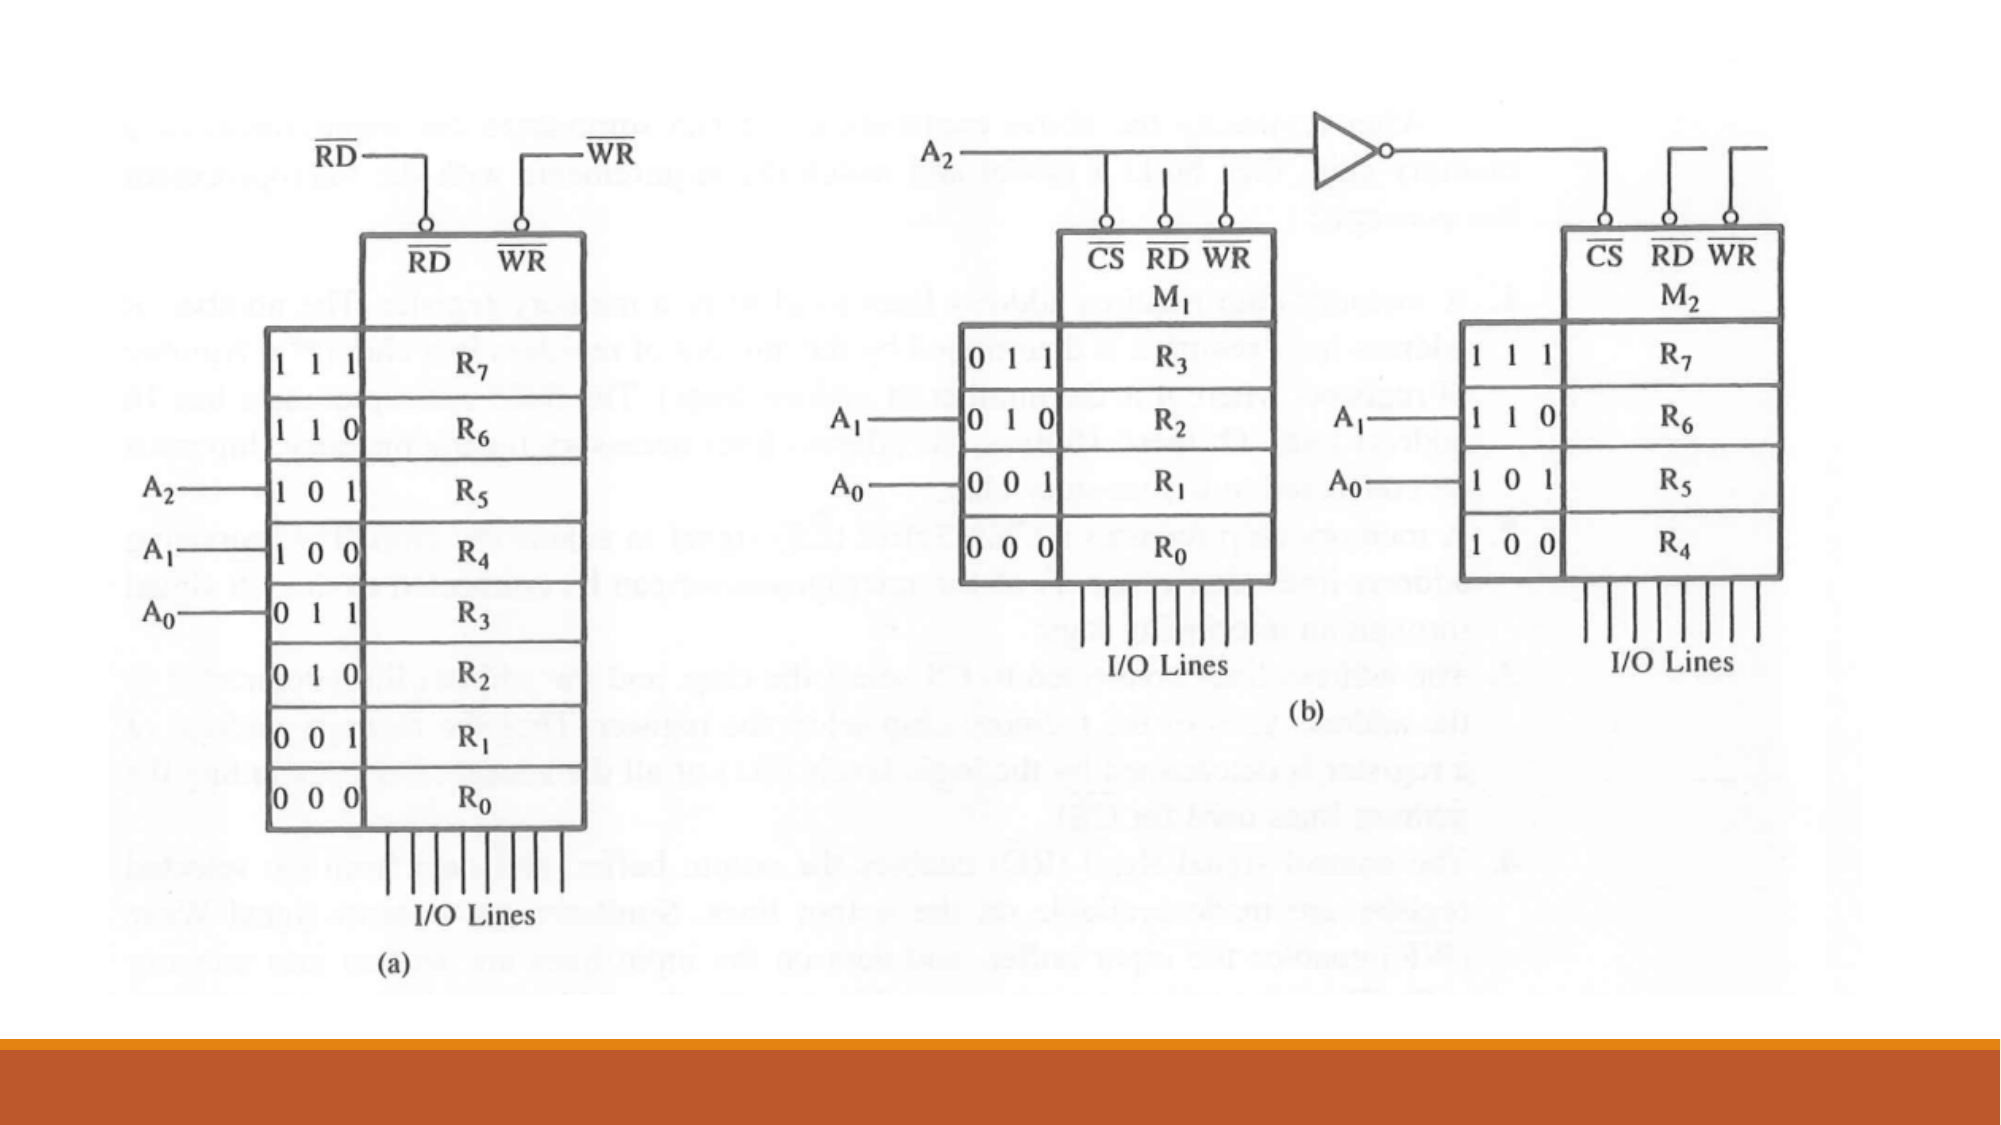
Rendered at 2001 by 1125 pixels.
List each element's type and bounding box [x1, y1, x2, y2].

picture [108, 59, 1863, 995]
